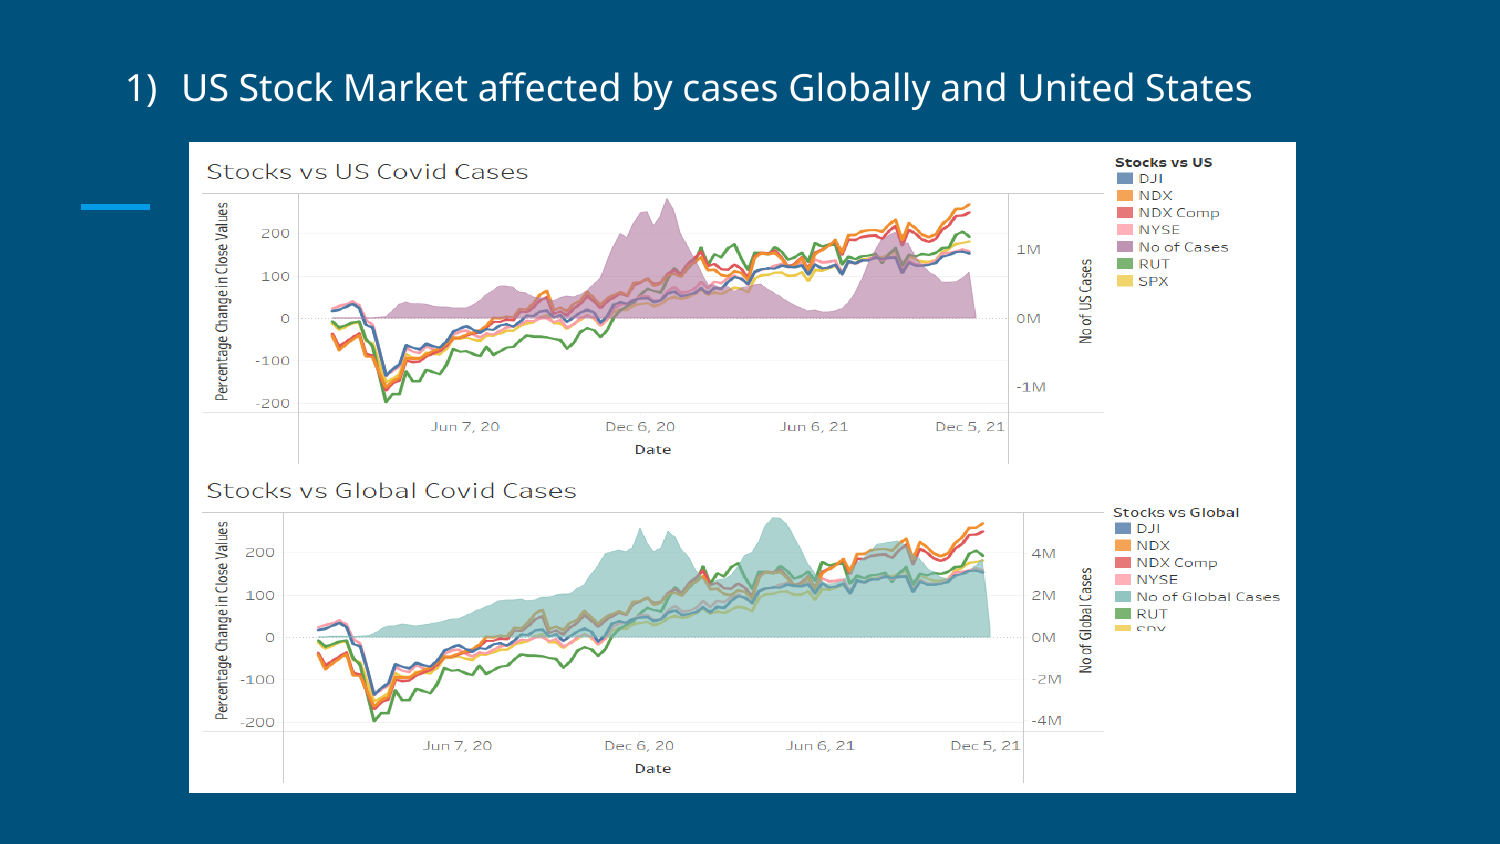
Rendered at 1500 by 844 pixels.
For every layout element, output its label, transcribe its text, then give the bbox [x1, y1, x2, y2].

list US Stock Market affected by cases Globally and United States [91, 41, 1343, 693]
picture [190, 143, 1295, 792]
